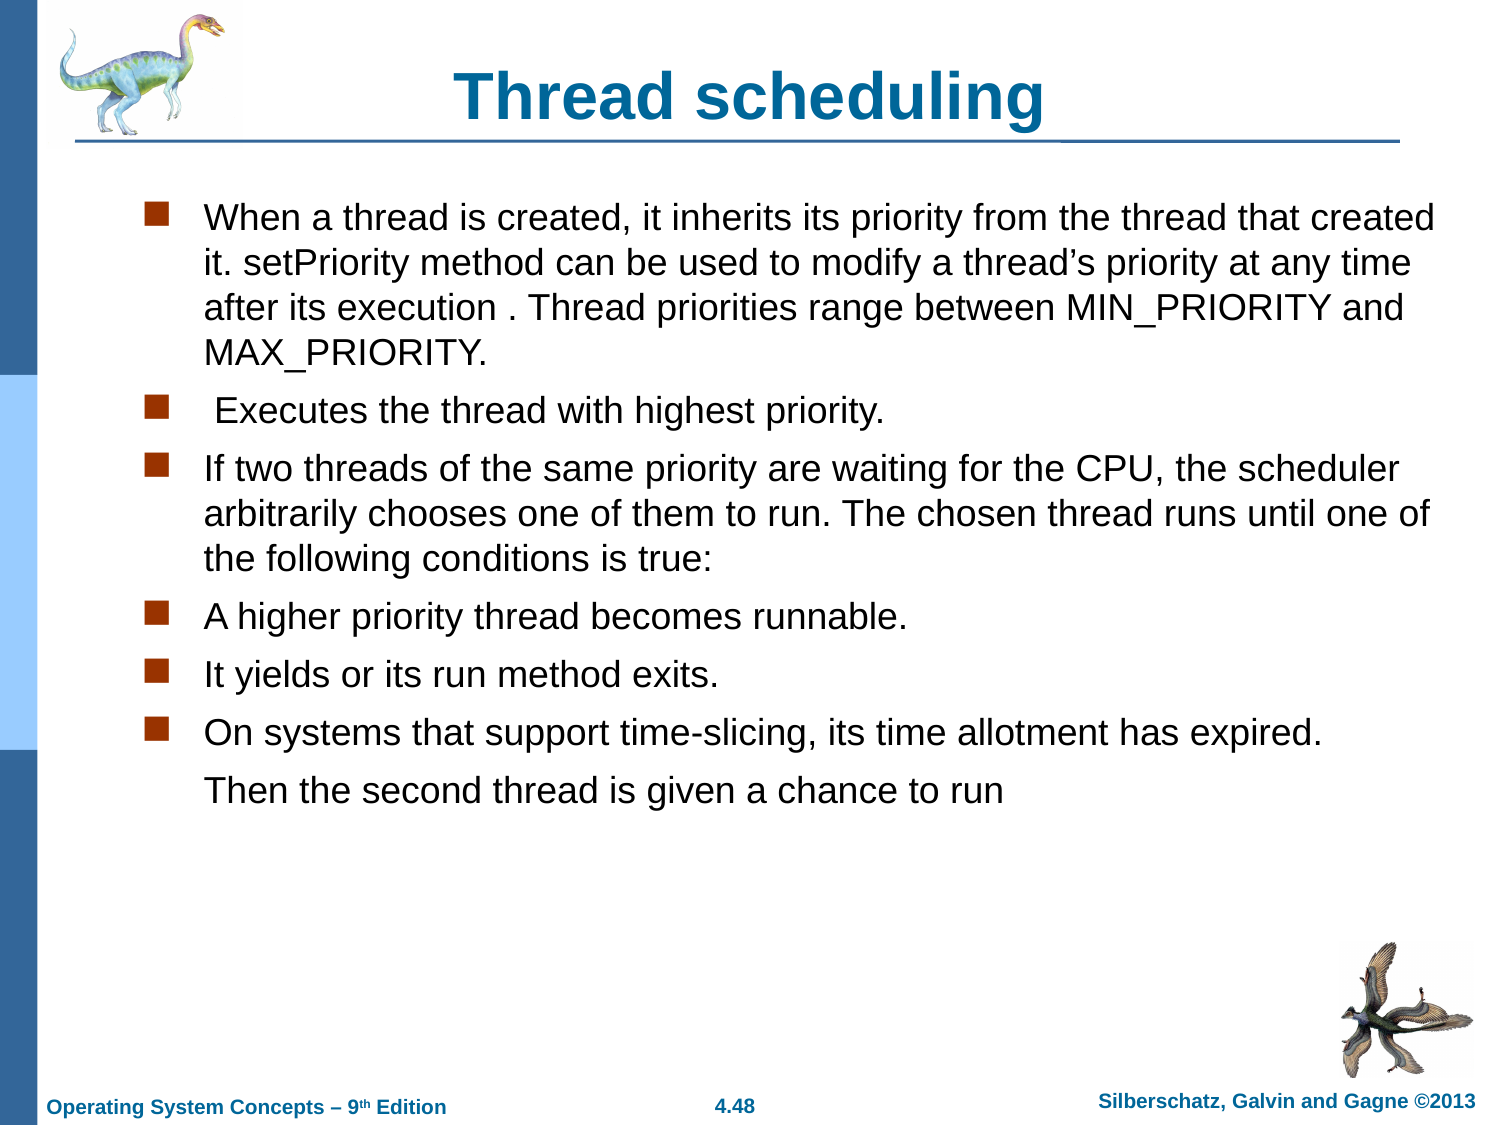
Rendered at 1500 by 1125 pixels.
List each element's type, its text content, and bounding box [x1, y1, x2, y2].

picture [46, 0, 243, 149]
list When a thread is created, it inherits its priority from the thread that created it. setPriority method can be used to modify a thread’s priority at any time after its execution . Thread priorities range between MIN_PRIORITY and MAX_PRIORITY. Executes the thread with highest priority. If two threads of the same priority are waiting for the CPU, the scheduler arbitrarily chooses one of them to run. The chosen thread runs until one of the following conditions is true: A higher priority thread becomes runnable. It yields or its run method exits. On systems that support time-slicing, its time allotment has expired. Then the second thread is given a chance to run [132, 184, 1483, 946]
picture [1339, 946, 1474, 1078]
title Thread scheduling [74, 45, 1426, 141]
